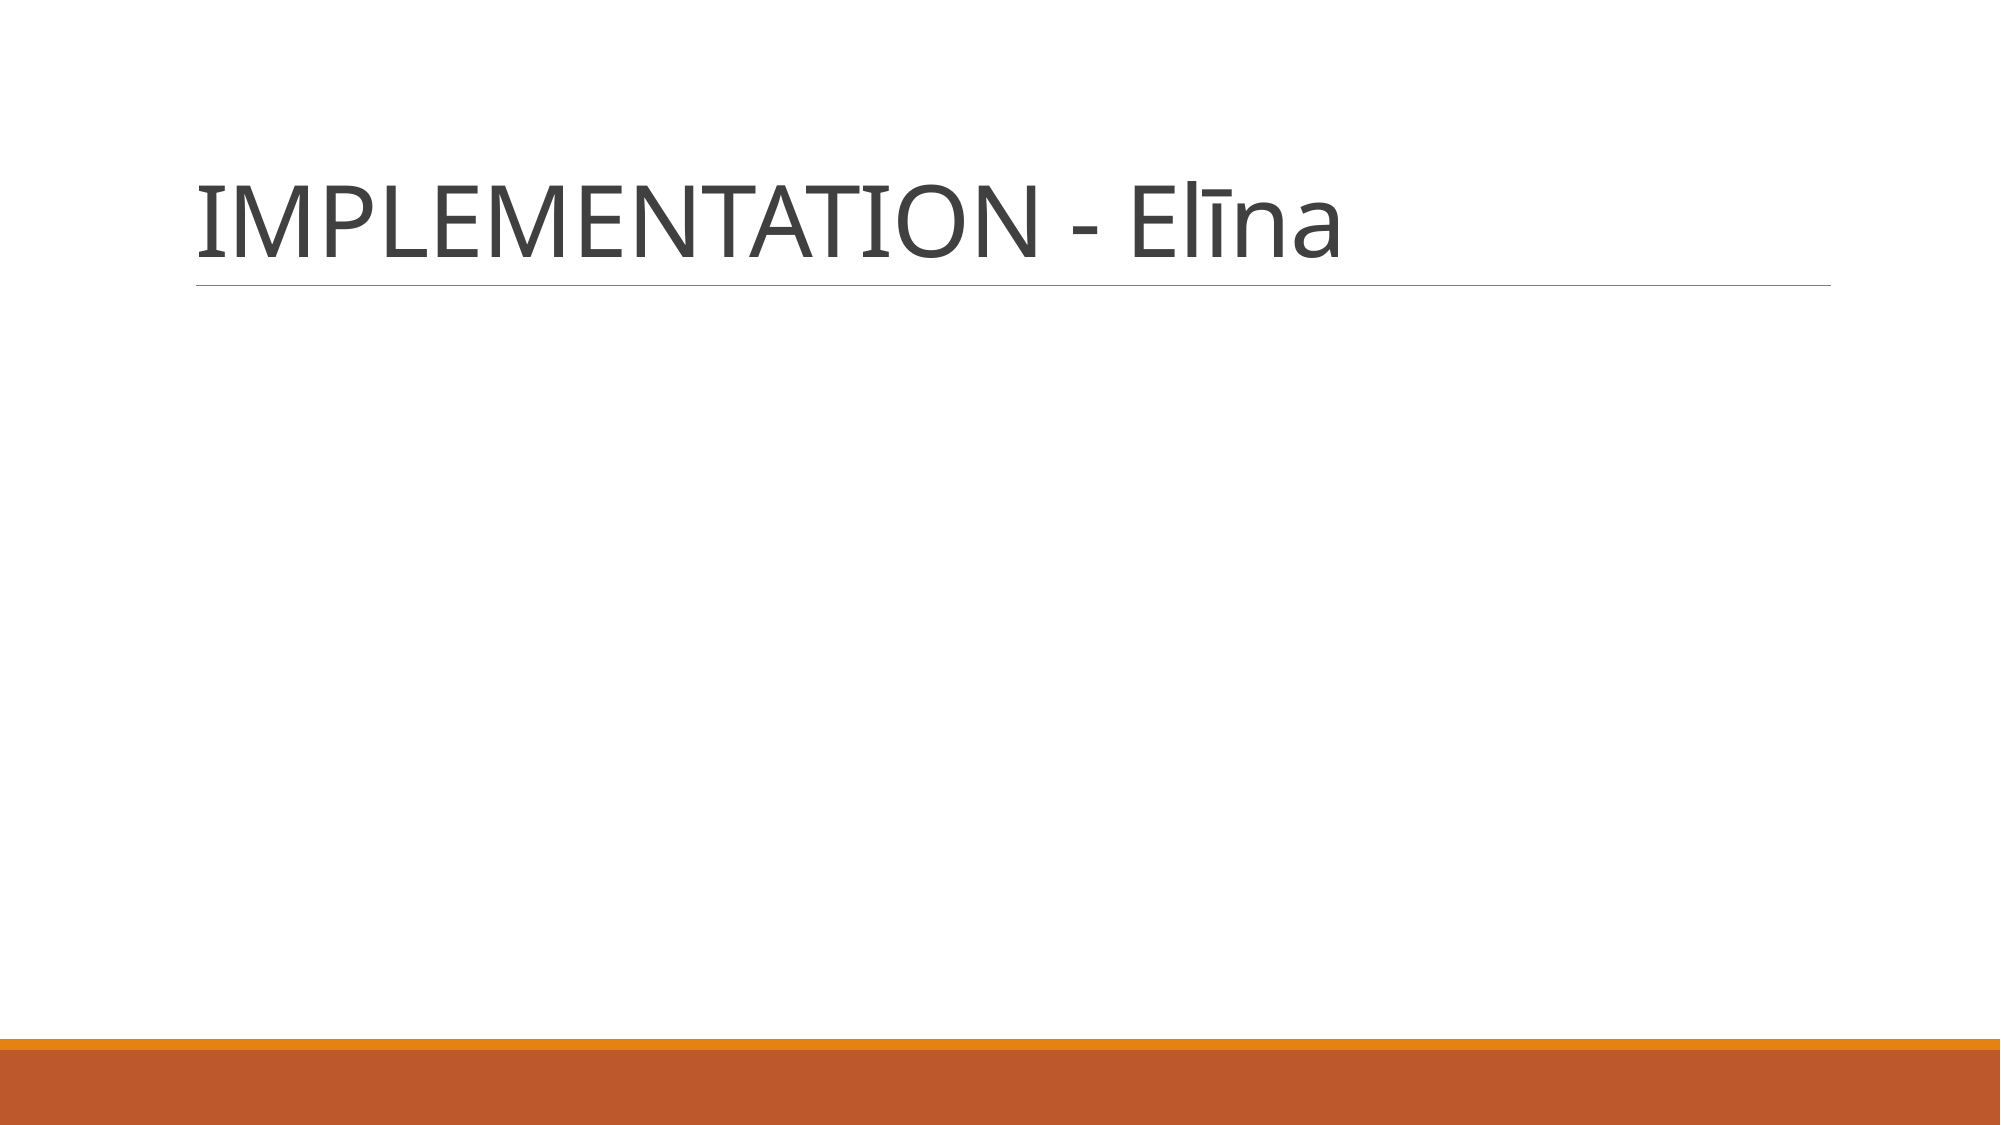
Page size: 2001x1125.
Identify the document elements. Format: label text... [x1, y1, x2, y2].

title IMPLEMENTATION - Elīna [180, 47, 1830, 285]
